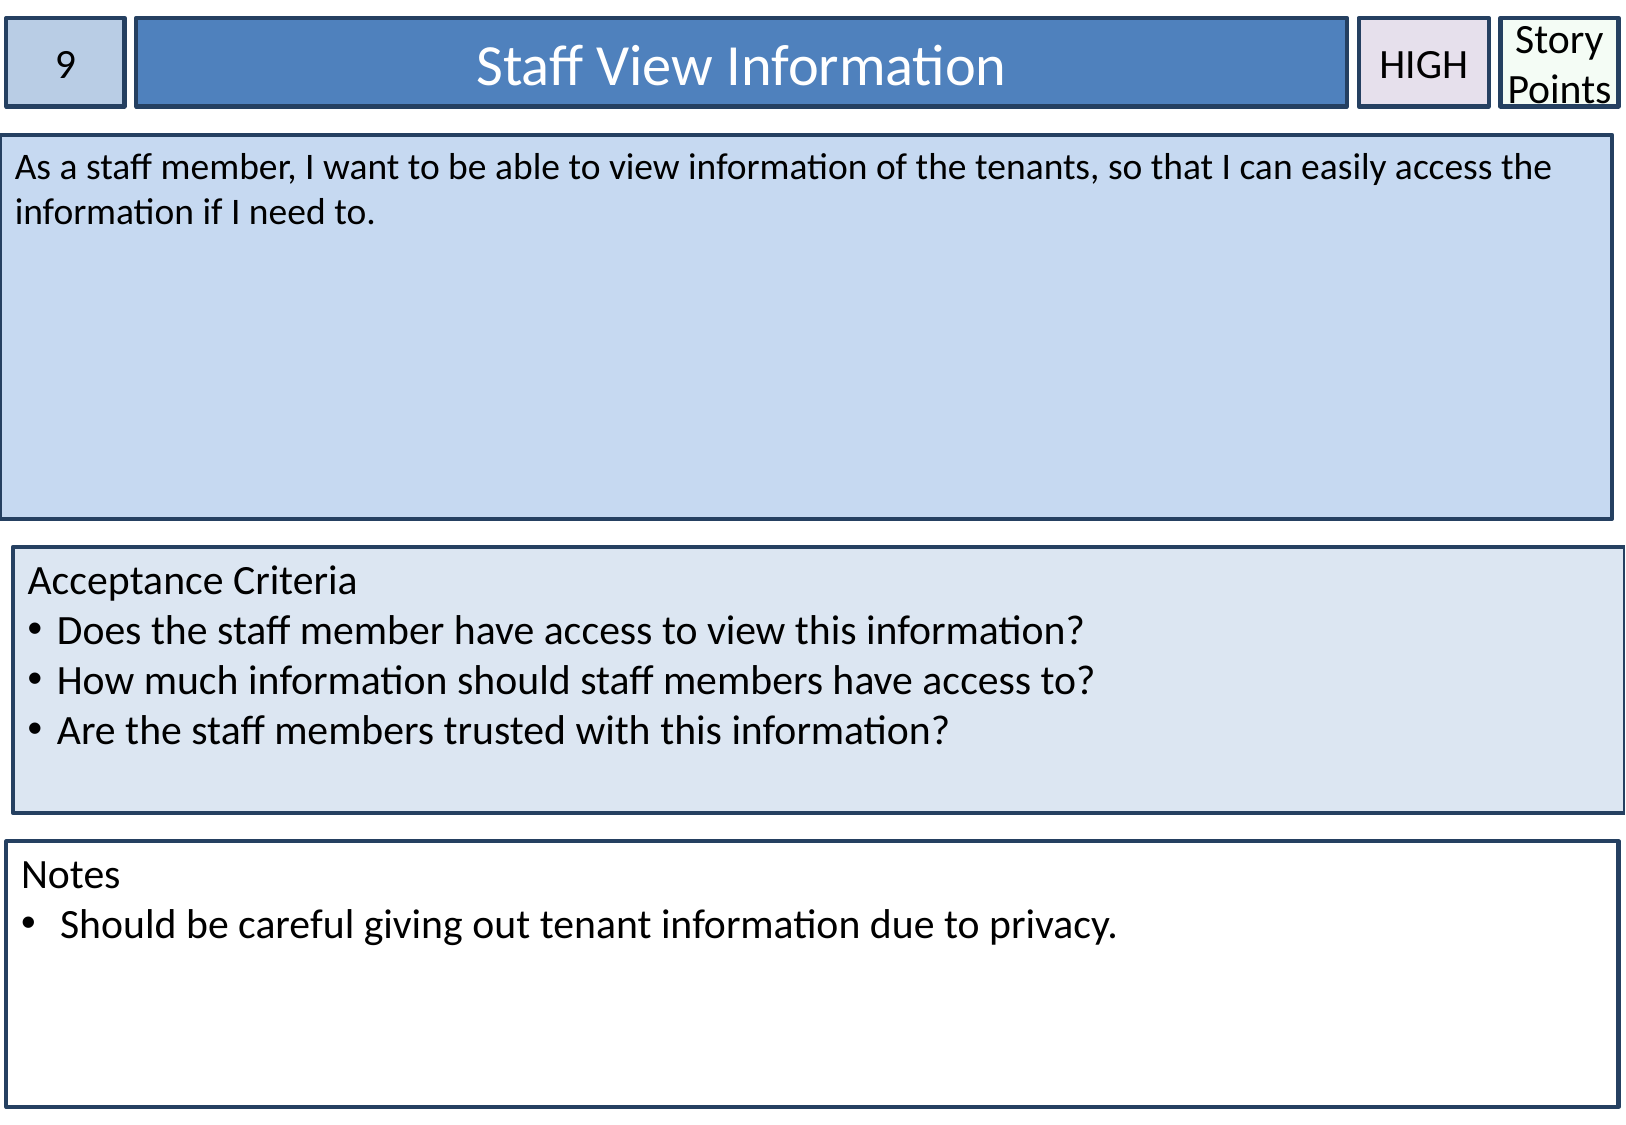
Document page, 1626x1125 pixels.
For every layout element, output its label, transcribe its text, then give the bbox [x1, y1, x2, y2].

text_box As a staff member, I want to be able to view information of the tenants, so that I can easily access the information if I need to. [0, 133, 1614, 521]
text_box Acceptance Criteria Does the staff member have access to view this information? How much information should staff members have access to? Are the staff members trusted with this information? [11, 545, 1625, 815]
text_box Notes Should be careful giving out tenant information due to privacy. [4, 839, 1621, 1109]
text_box Staff View Information [134, 16, 1349, 109]
text_box HIGH [1357, 16, 1491, 109]
text_box 9 [4, 16, 127, 109]
text_box Story Points [1498, 16, 1621, 109]
